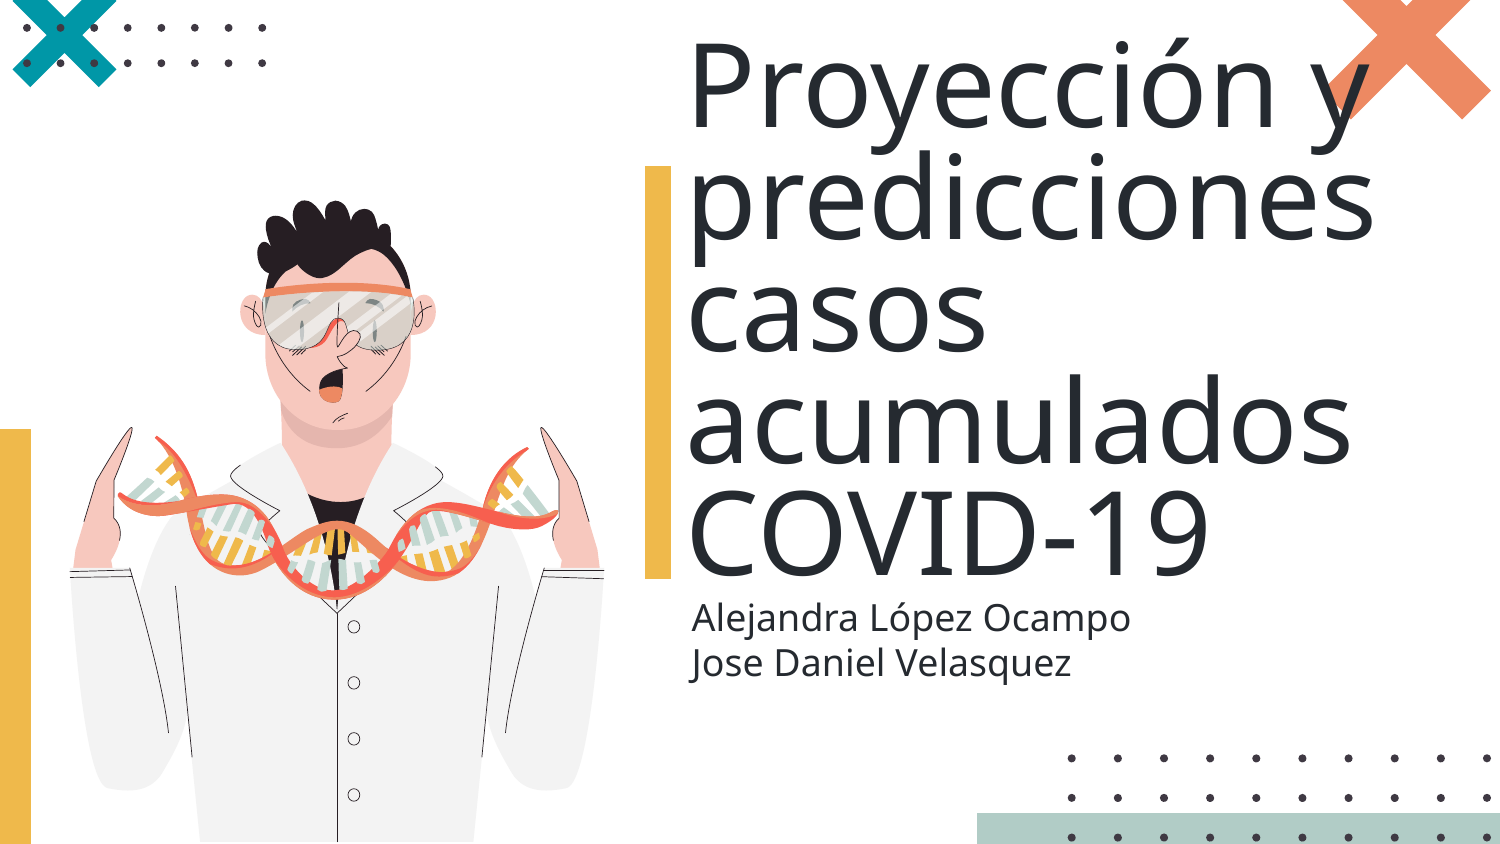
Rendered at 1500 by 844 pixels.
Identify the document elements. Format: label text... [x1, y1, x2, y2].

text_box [69, 200, 605, 842]
title Proyección y predicciones casos acumulados COVID-19 [670, 148, 1463, 613]
list Alejandra López Ocampo Jose Daniel Velasquez [676, 578, 1291, 701]
text_box [644, 166, 671, 579]
